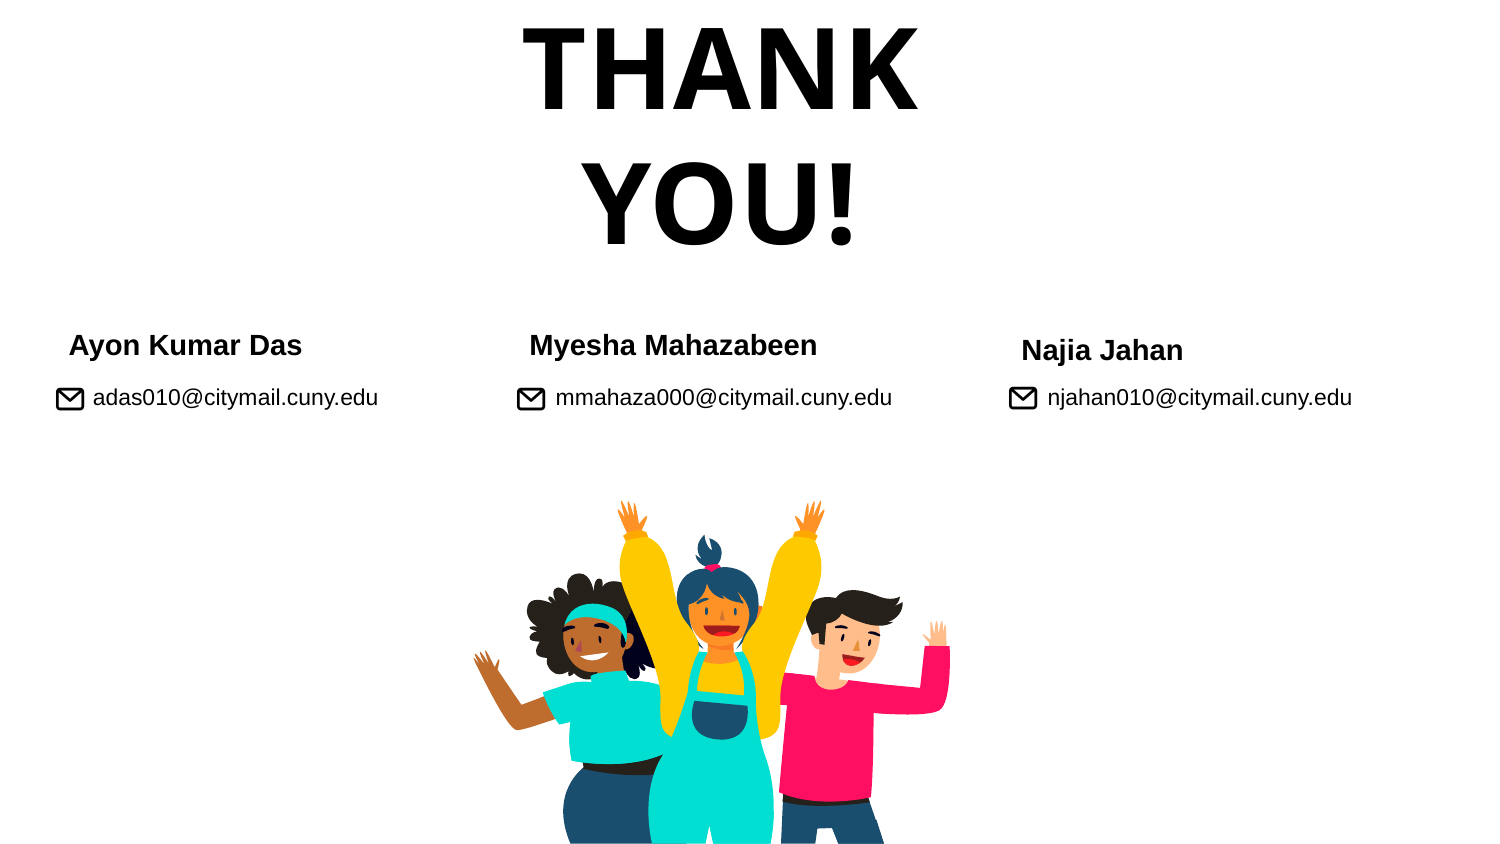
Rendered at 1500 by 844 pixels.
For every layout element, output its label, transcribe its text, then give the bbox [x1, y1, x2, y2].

title THANK YOU! [393, 0, 1047, 284]
picture [53, 382, 87, 416]
picture [1006, 380, 1040, 415]
text_box adas010@citymail.cuny.edu [77, 368, 540, 424]
text_box Myesha Mahazabeen [514, 311, 1007, 377]
text_box Ayon Kumar Das [53, 311, 514, 377]
text_box njahan010@citymail.cuny.edu [1032, 368, 1500, 424]
text_box Najia Jahan [1006, 315, 1499, 380]
text_box mmahaza000@citymail.cuny.edu [540, 369, 1033, 425]
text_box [473, 500, 953, 844]
picture [514, 382, 548, 416]
